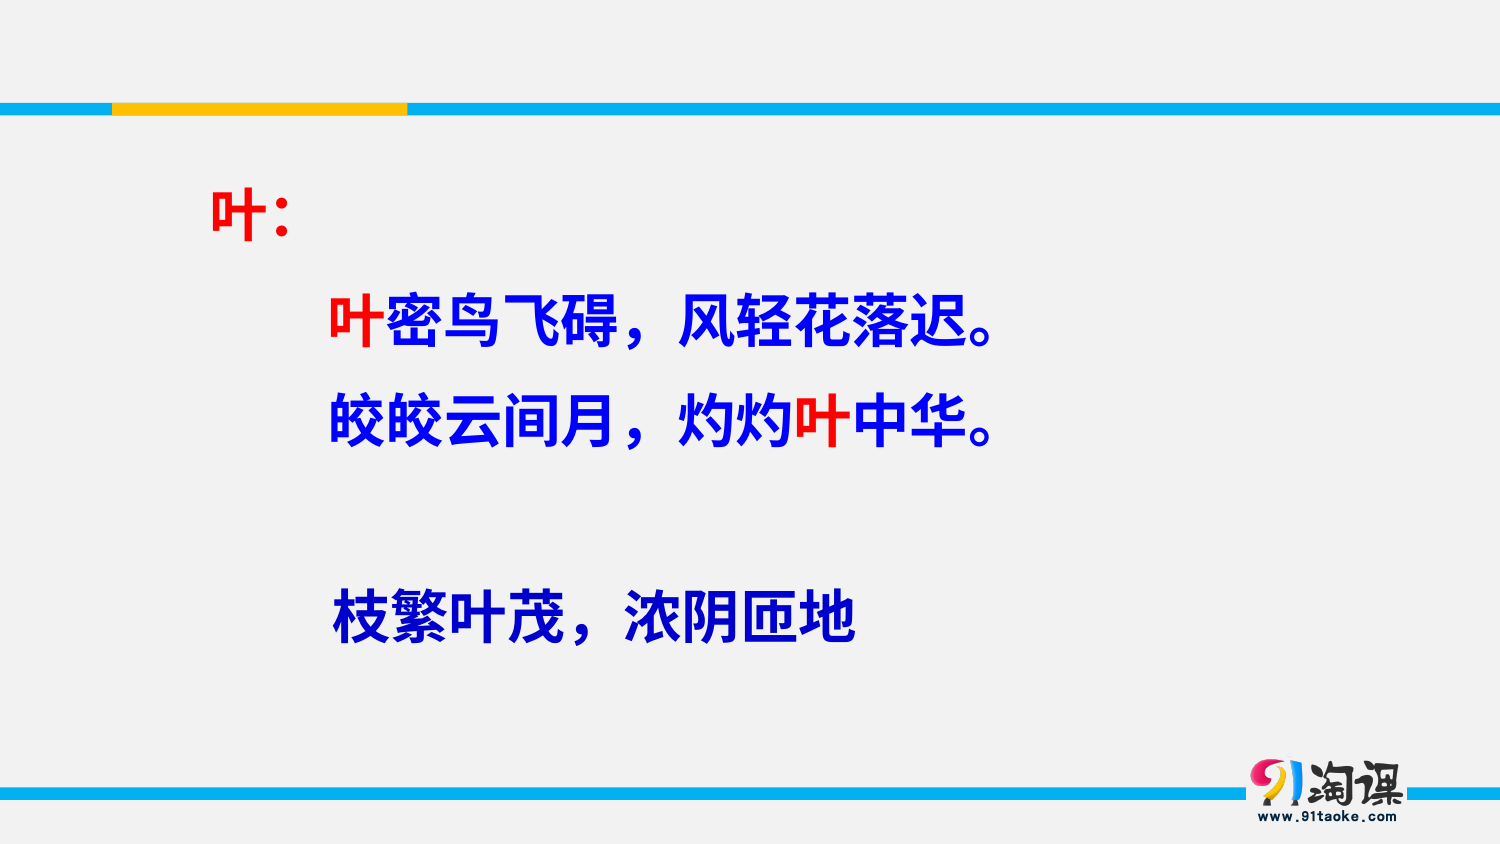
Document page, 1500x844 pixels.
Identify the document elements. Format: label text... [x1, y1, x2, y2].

text_box 叶密鸟飞碍，风轻花落迟。 皎皎云间月，灼灼叶中华。 [312, 277, 1164, 462]
text_box 枝繁叶茂，浓阴匝地 [317, 572, 944, 657]
text_box 叶： [194, 170, 337, 256]
picture [1245, 750, 1408, 832]
